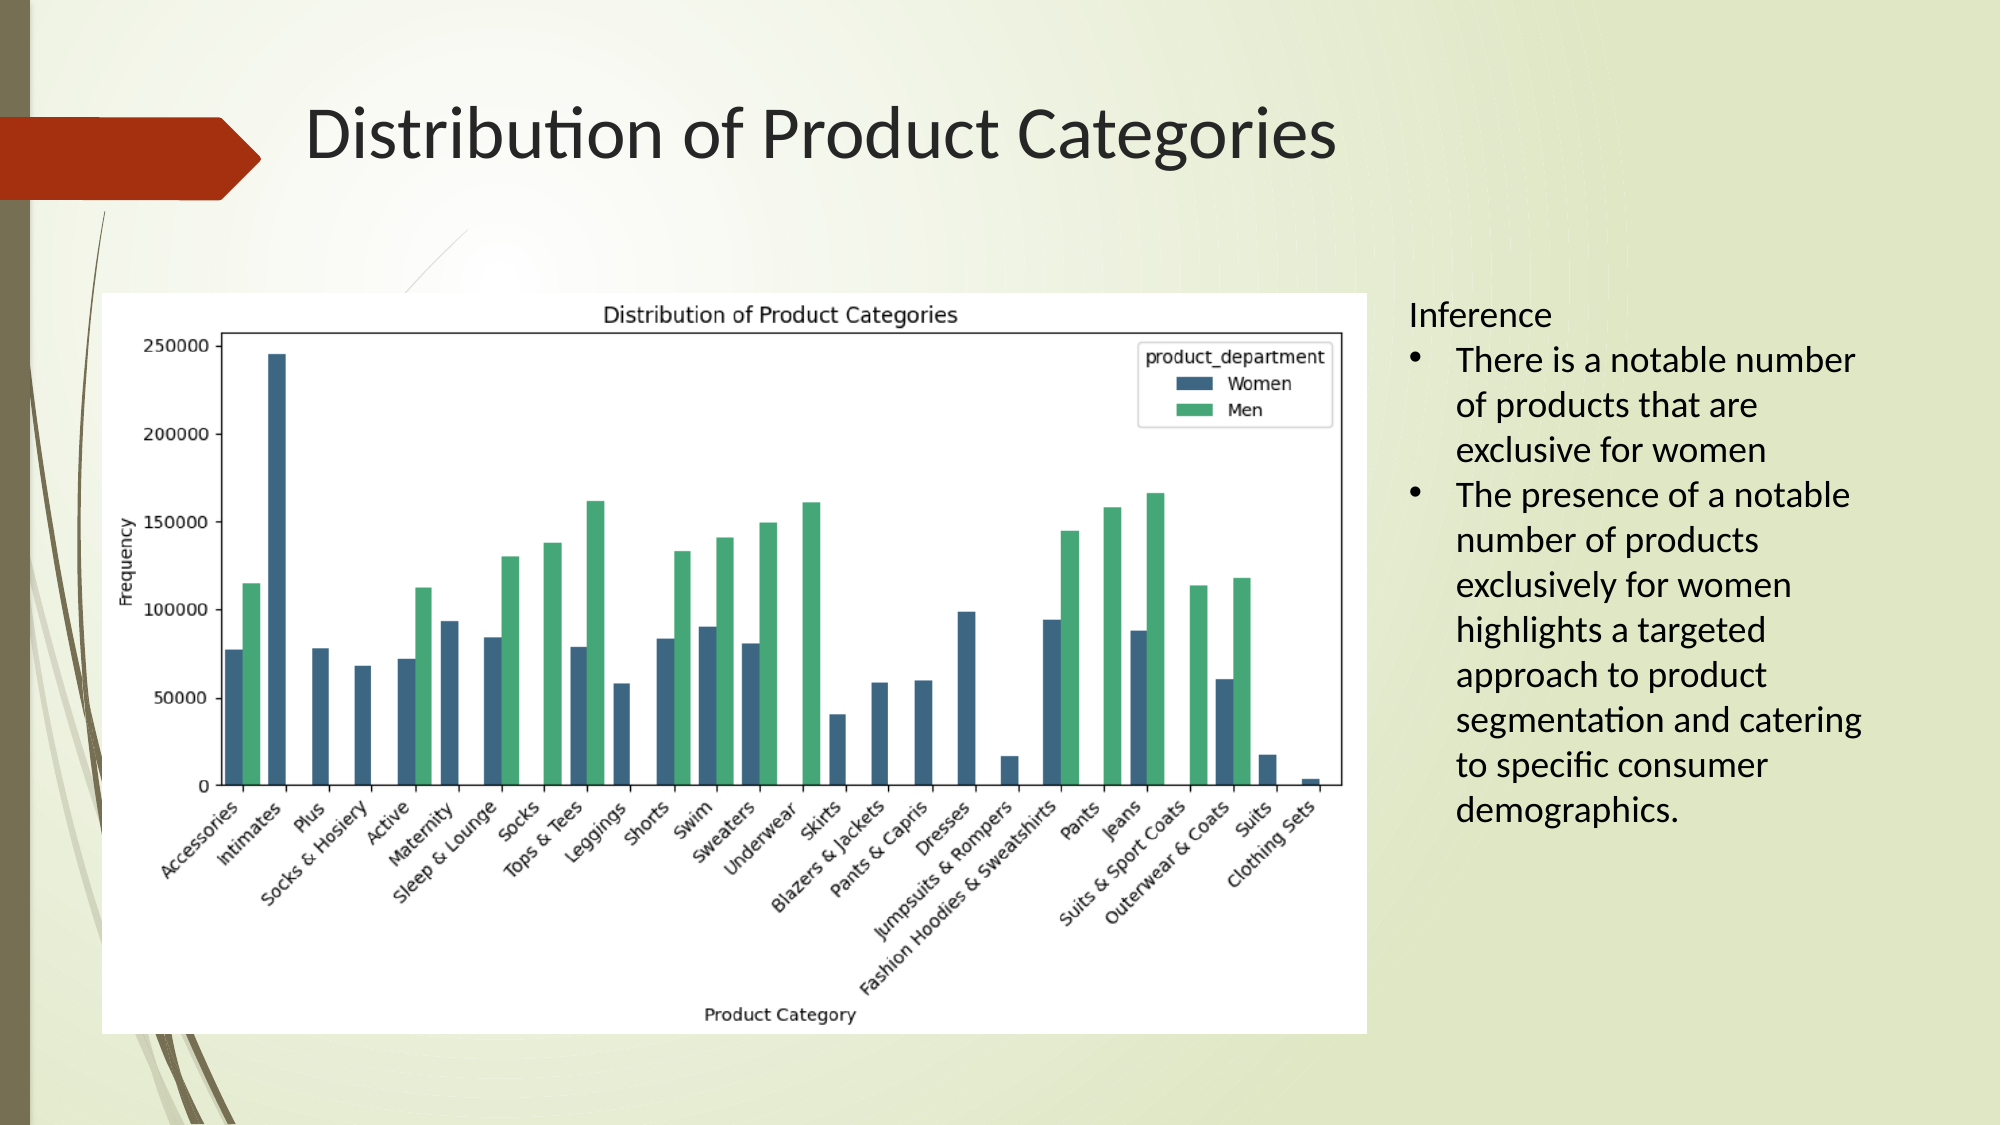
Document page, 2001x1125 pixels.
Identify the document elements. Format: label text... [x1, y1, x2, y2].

title Distribution of Product Categories [290, 76, 1610, 294]
text_box Inference There is a notable number of products that are exclusive for women The presence of a notable number of products exclusively for women highlights a targeted approach to product segmentation and catering to specific consumer demographics. [1394, 282, 1911, 837]
picture [102, 293, 1367, 1034]
